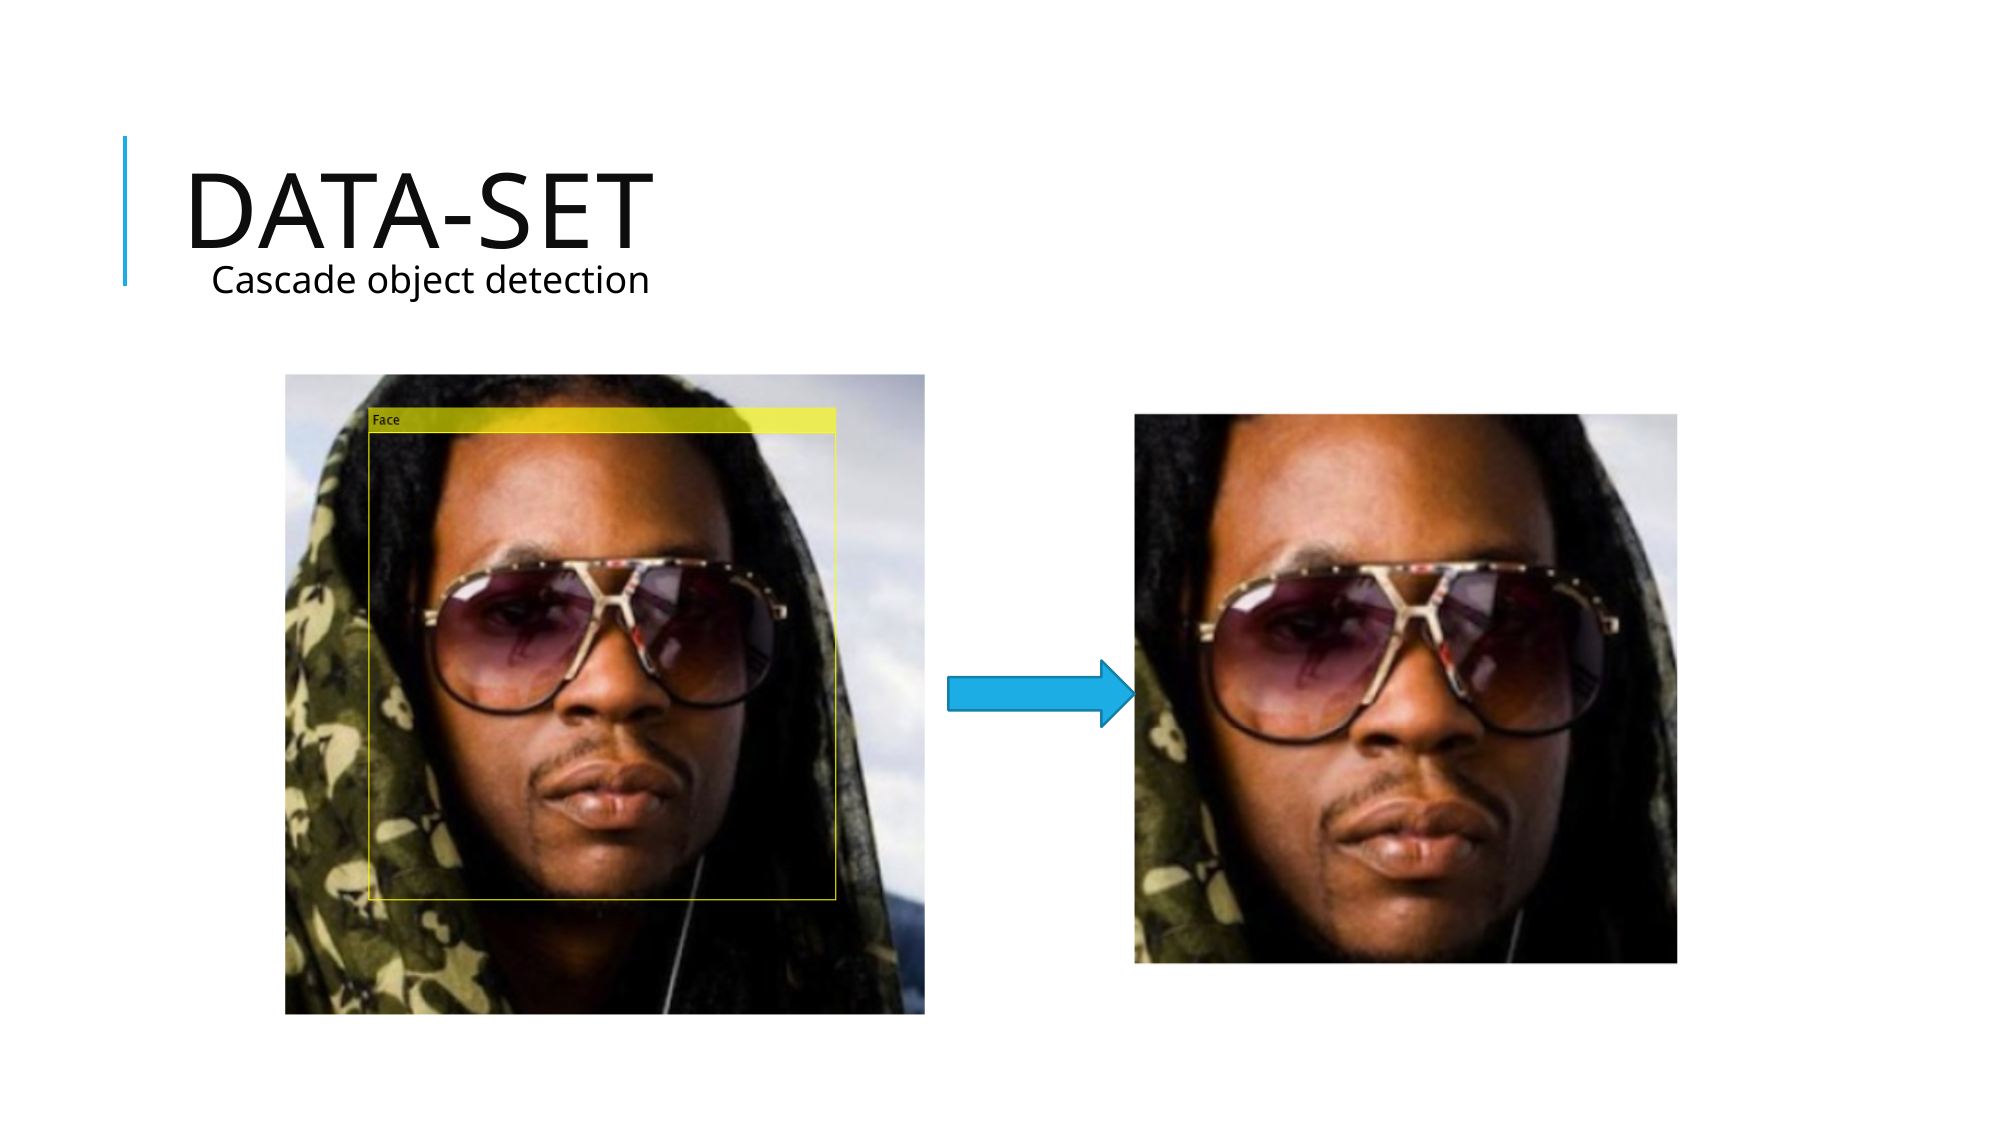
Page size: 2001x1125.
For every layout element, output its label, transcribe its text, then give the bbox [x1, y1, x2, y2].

text_box Cascade object detection [196, 248, 768, 330]
title Data-set [168, 96, 1763, 342]
picture [167, 335, 1813, 1125]
